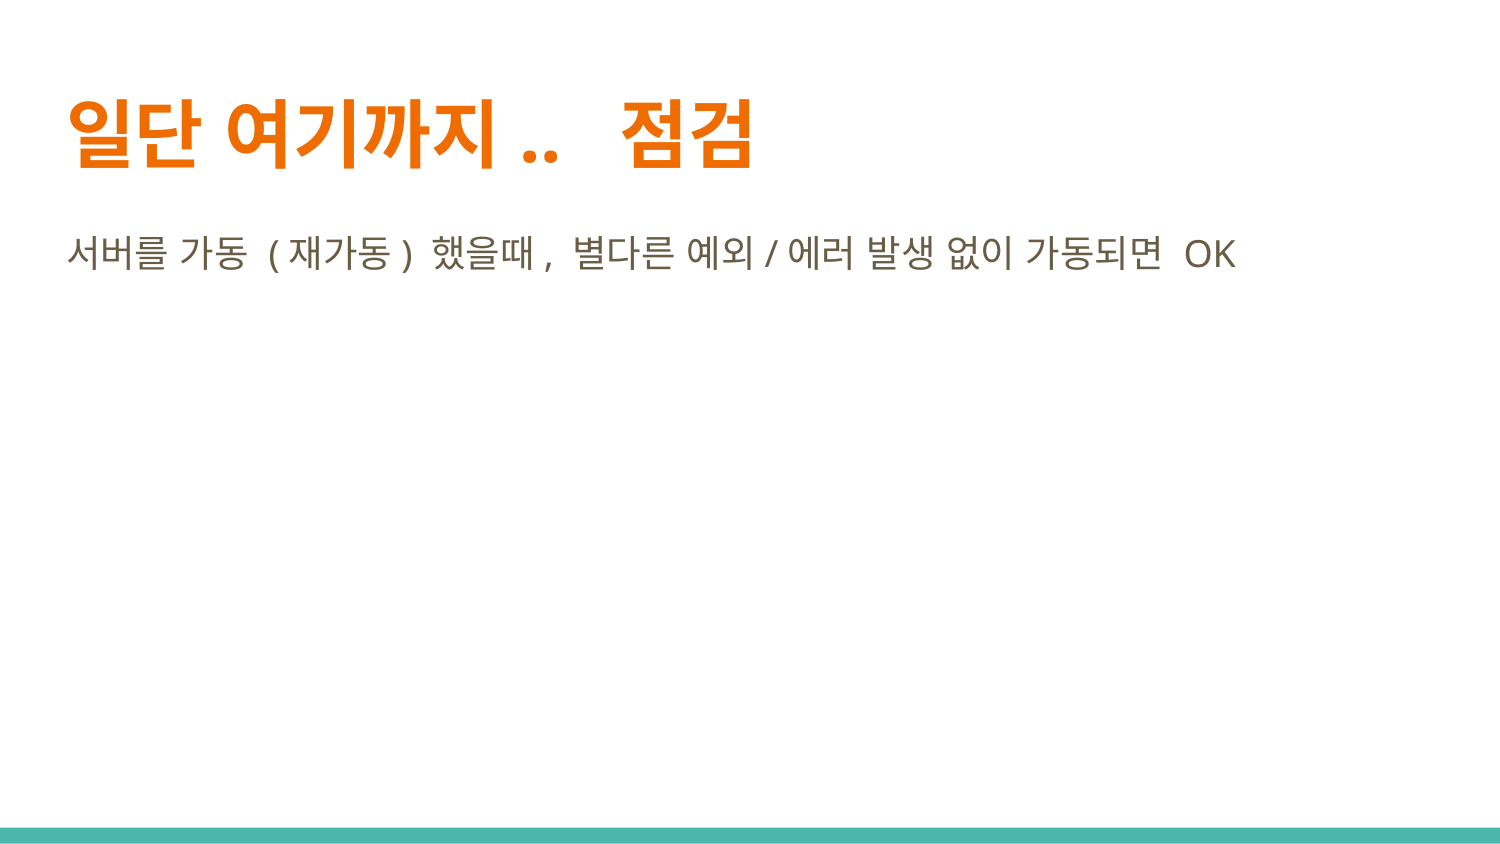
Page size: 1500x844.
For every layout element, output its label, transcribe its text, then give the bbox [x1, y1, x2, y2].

list 서버를 가동 (재가동) 했을때, 별다른 예외/에러 발생 없이 가동되면 OK [51, 207, 1449, 750]
title 일단 여기까지.. 점검 [51, 72, 1449, 189]
